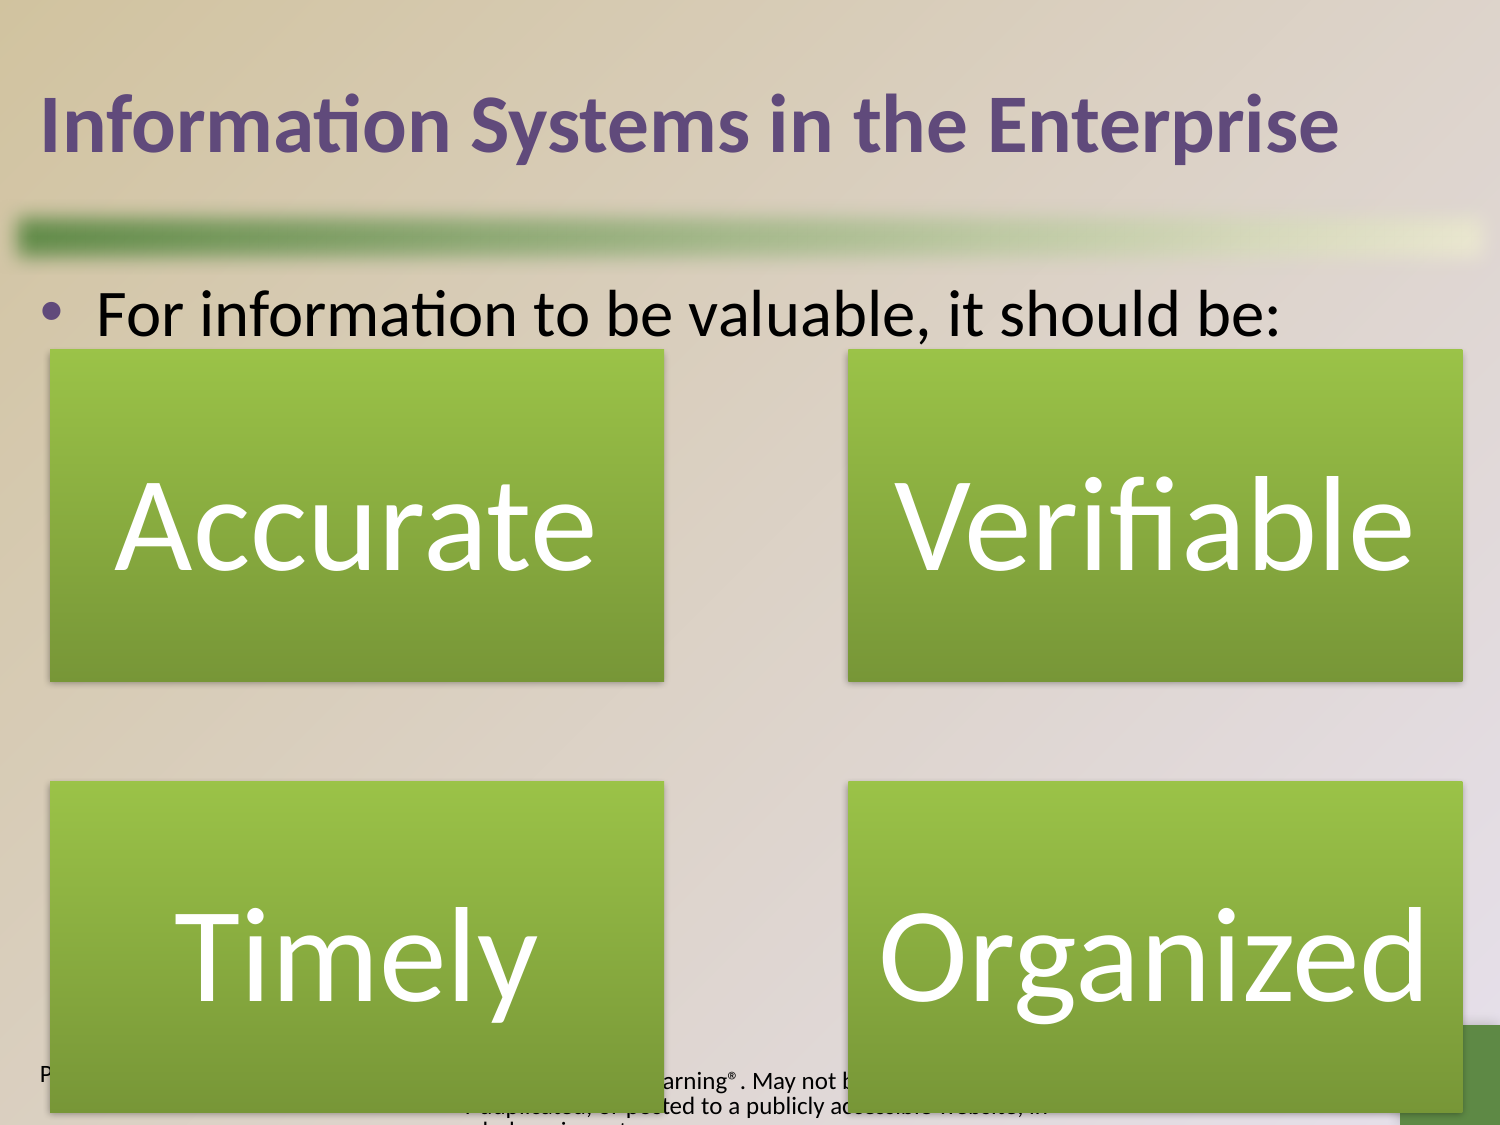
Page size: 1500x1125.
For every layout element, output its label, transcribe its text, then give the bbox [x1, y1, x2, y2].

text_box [49, 349, 1463, 1001]
list For information to be valuable, it should be: [24, 262, 1475, 1025]
title Information Systems in the Enterprise [24, 24, 1475, 213]
slide_number 7 [1400, 1025, 1500, 1125]
footer © 2017 Cengage Learning®. May not be scanned, copied or duplicated, or posted to a publicly accessible website, in whole or in part. [663, 1042, 847, 1118]
list Page 554 [24, 1050, 300, 1125]
